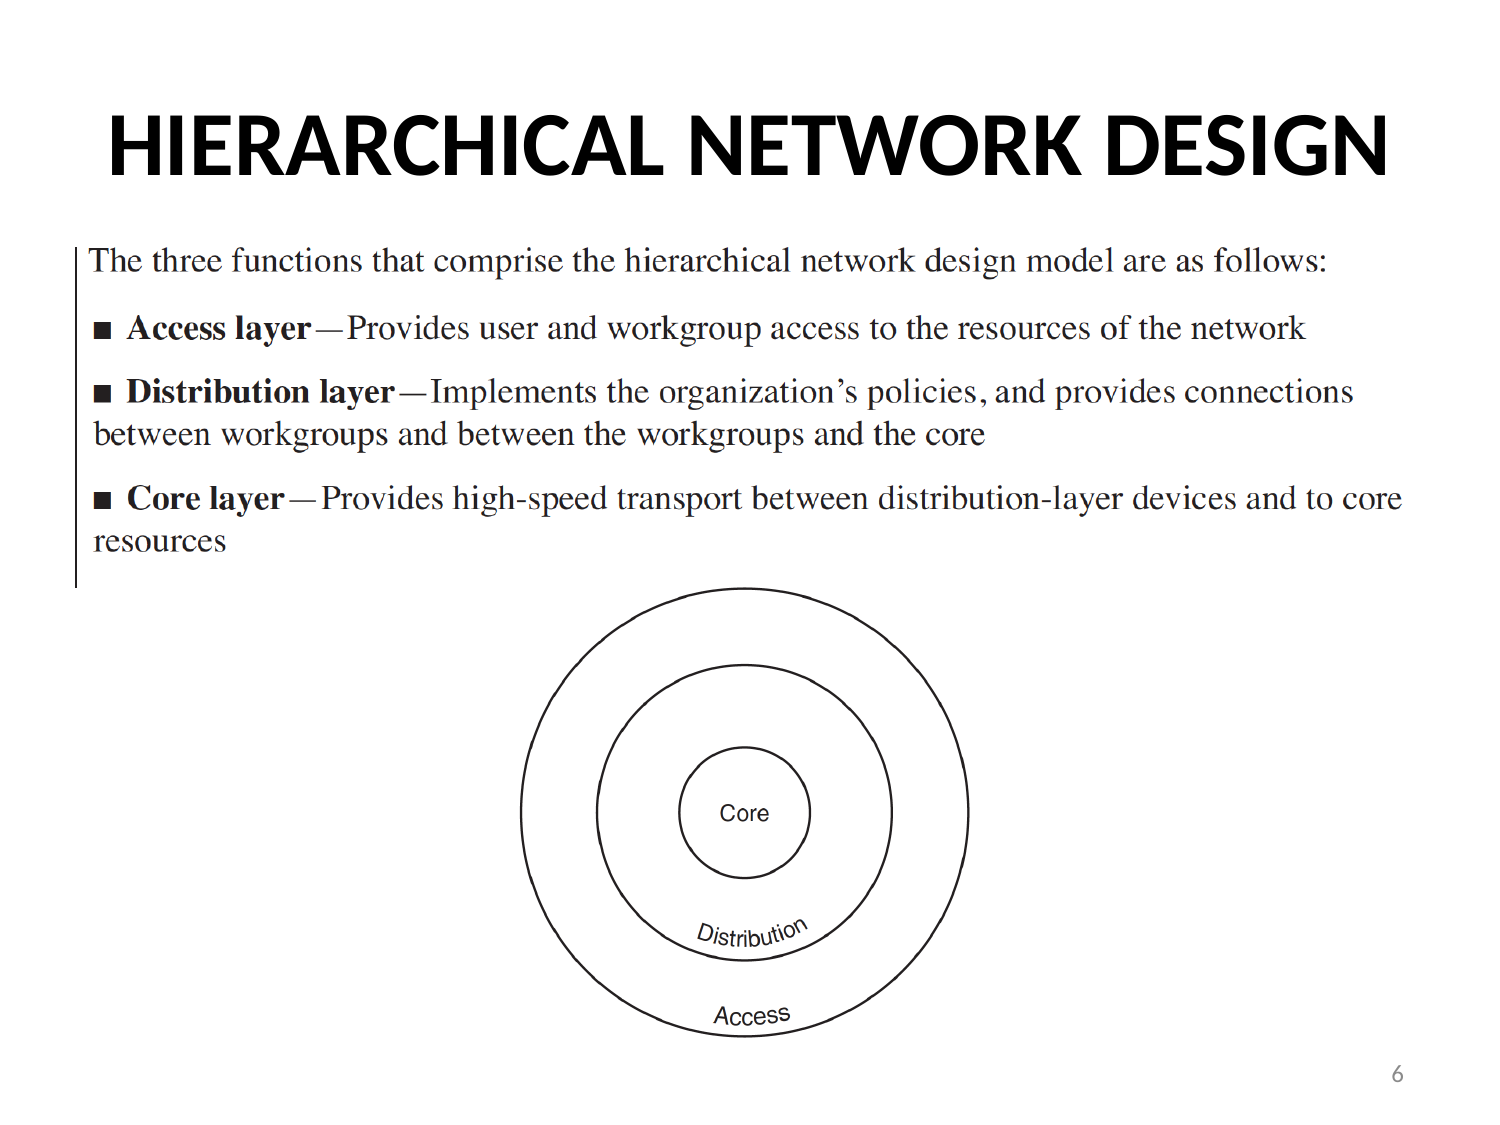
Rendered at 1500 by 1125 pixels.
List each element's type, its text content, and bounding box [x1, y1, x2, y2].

title HIERARCHICAL NETWORK DESIGN [75, 45, 1425, 231]
picture [491, 568, 1009, 1062]
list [74, 232, 1426, 588]
slide_number 6 [1074, 1042, 1425, 1103]
